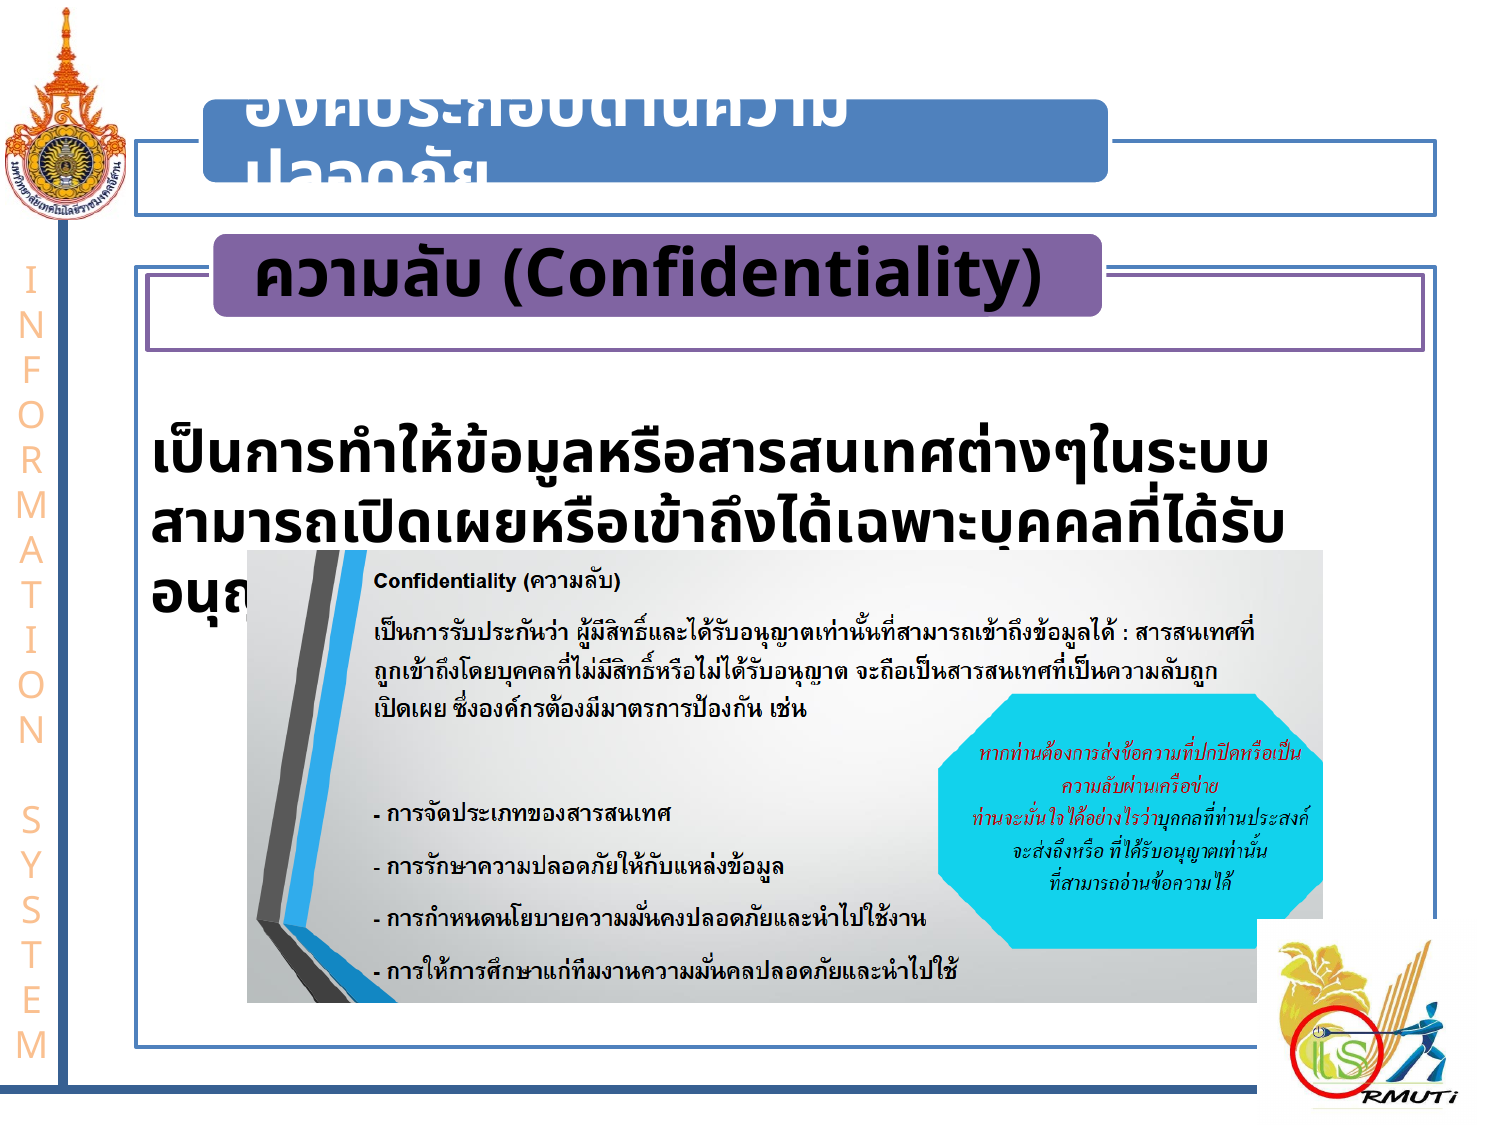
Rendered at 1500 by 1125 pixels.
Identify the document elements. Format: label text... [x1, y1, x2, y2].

picture [247, 550, 1477, 1125]
text_box I N F O R M A T I O N S Y S T E M [0, 249, 58, 1074]
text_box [135, 95, 1436, 217]
text_box เป็นการทำให้ข้อมูลหรือสารสนเทศต่างๆในระบบ สามารถเปิดเผยหรือเข้าถึงได้เฉพาะบุคคลที่ได้รับอนุญาตเท่านั้น [134, 265, 1437, 1049]
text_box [147, 231, 1424, 350]
picture [5, 6, 127, 221]
